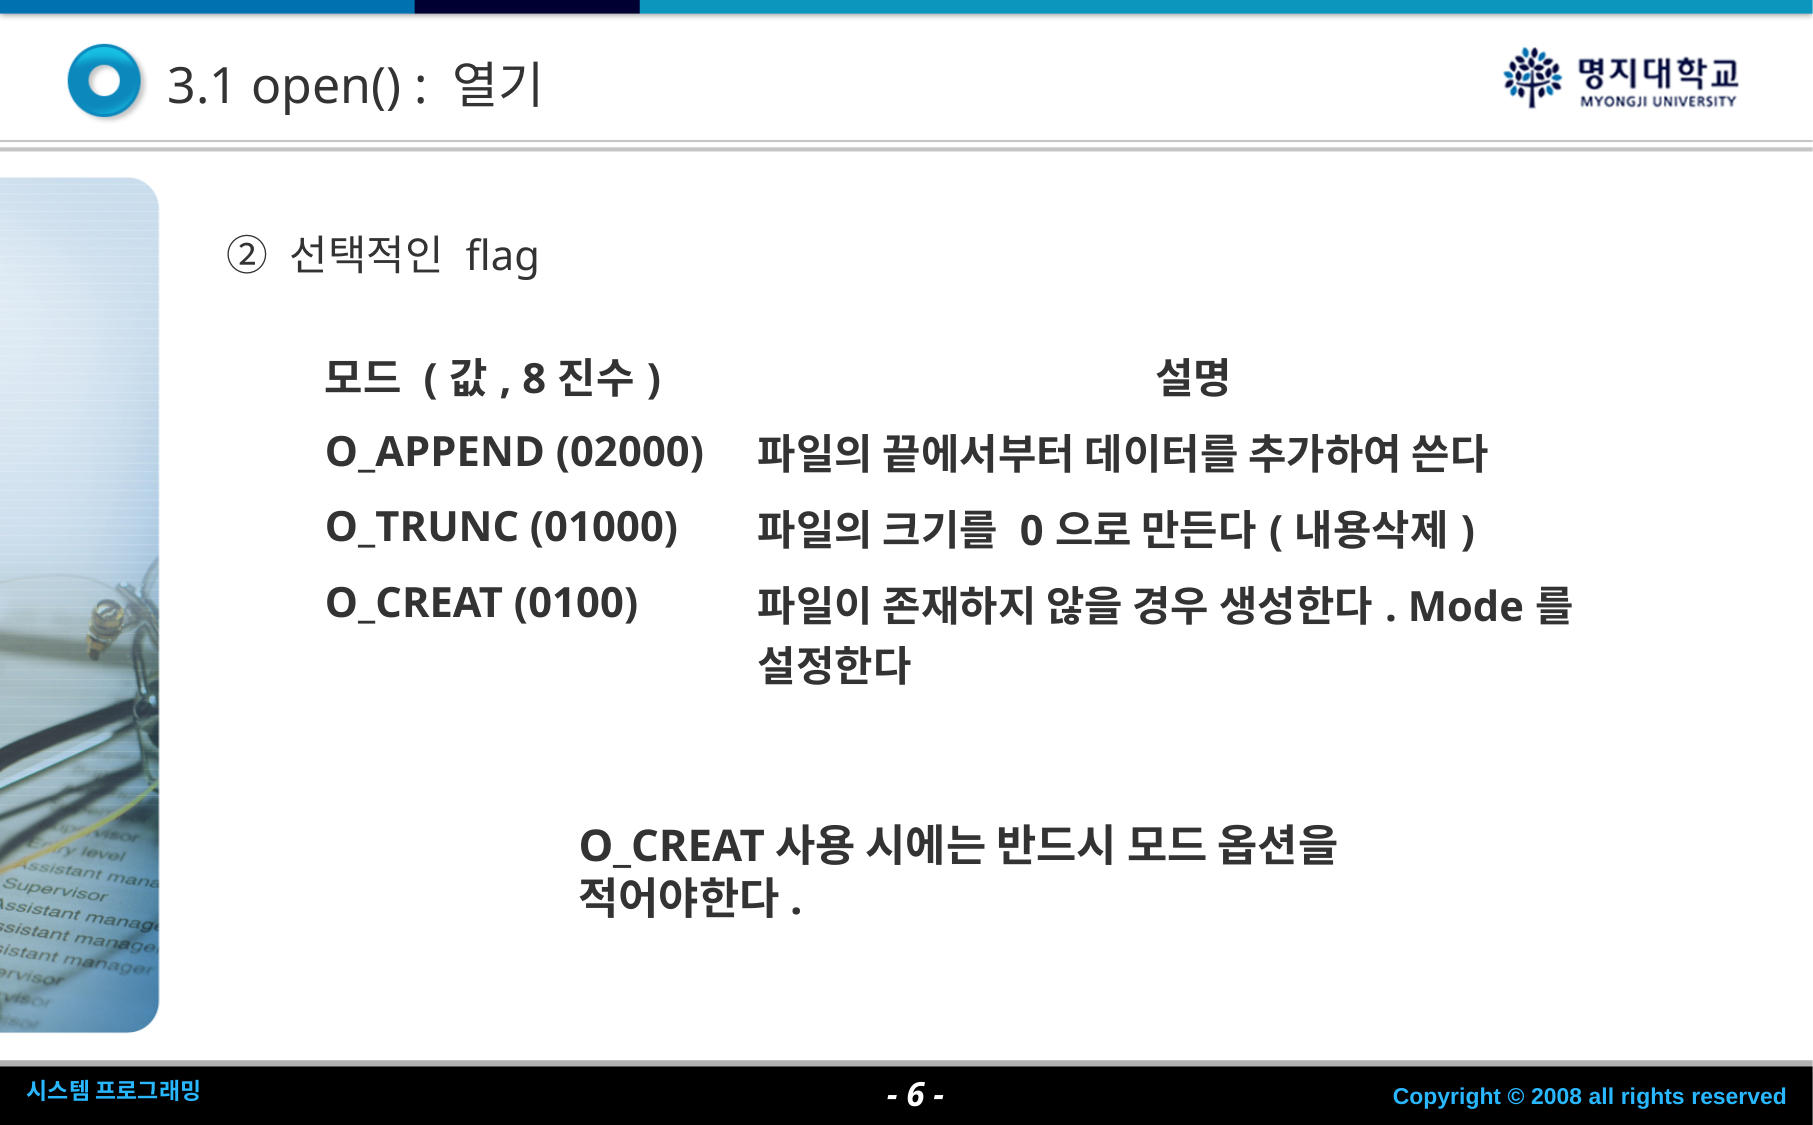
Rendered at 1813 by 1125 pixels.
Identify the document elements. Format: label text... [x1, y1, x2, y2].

text_box O_CREAT사용 시에는 반드시 모드 옵션을 적어야한다. [563, 810, 1521, 931]
table_cell O_APPEND (02000) [310, 414, 743, 489]
picture [0, 0, 1813, 1125]
table_header 모드 (값, 8진수) [310, 338, 743, 414]
table_cell 파일의 크기를 0으로 만든다(내용삭제) [743, 489, 1645, 565]
table_cell 파일의 끝에서부터 데이터를 추가하여 쓴다 [743, 414, 1645, 489]
table_cell O_TRUNC (01000) [310, 489, 743, 565]
text_box ② 선택적인 flag [209, 220, 1674, 288]
table_header 설명 [743, 338, 1645, 414]
text_box 3.1 open() : 열기 [150, 37, 1797, 129]
text_box - <숫자> - [819, 1065, 1012, 1125]
table_cell O_CREAT (0100) [310, 565, 743, 701]
table_cell 파일이 존재하지 않을 경우 생성한다. Mode를 설정한다 [743, 565, 1645, 701]
